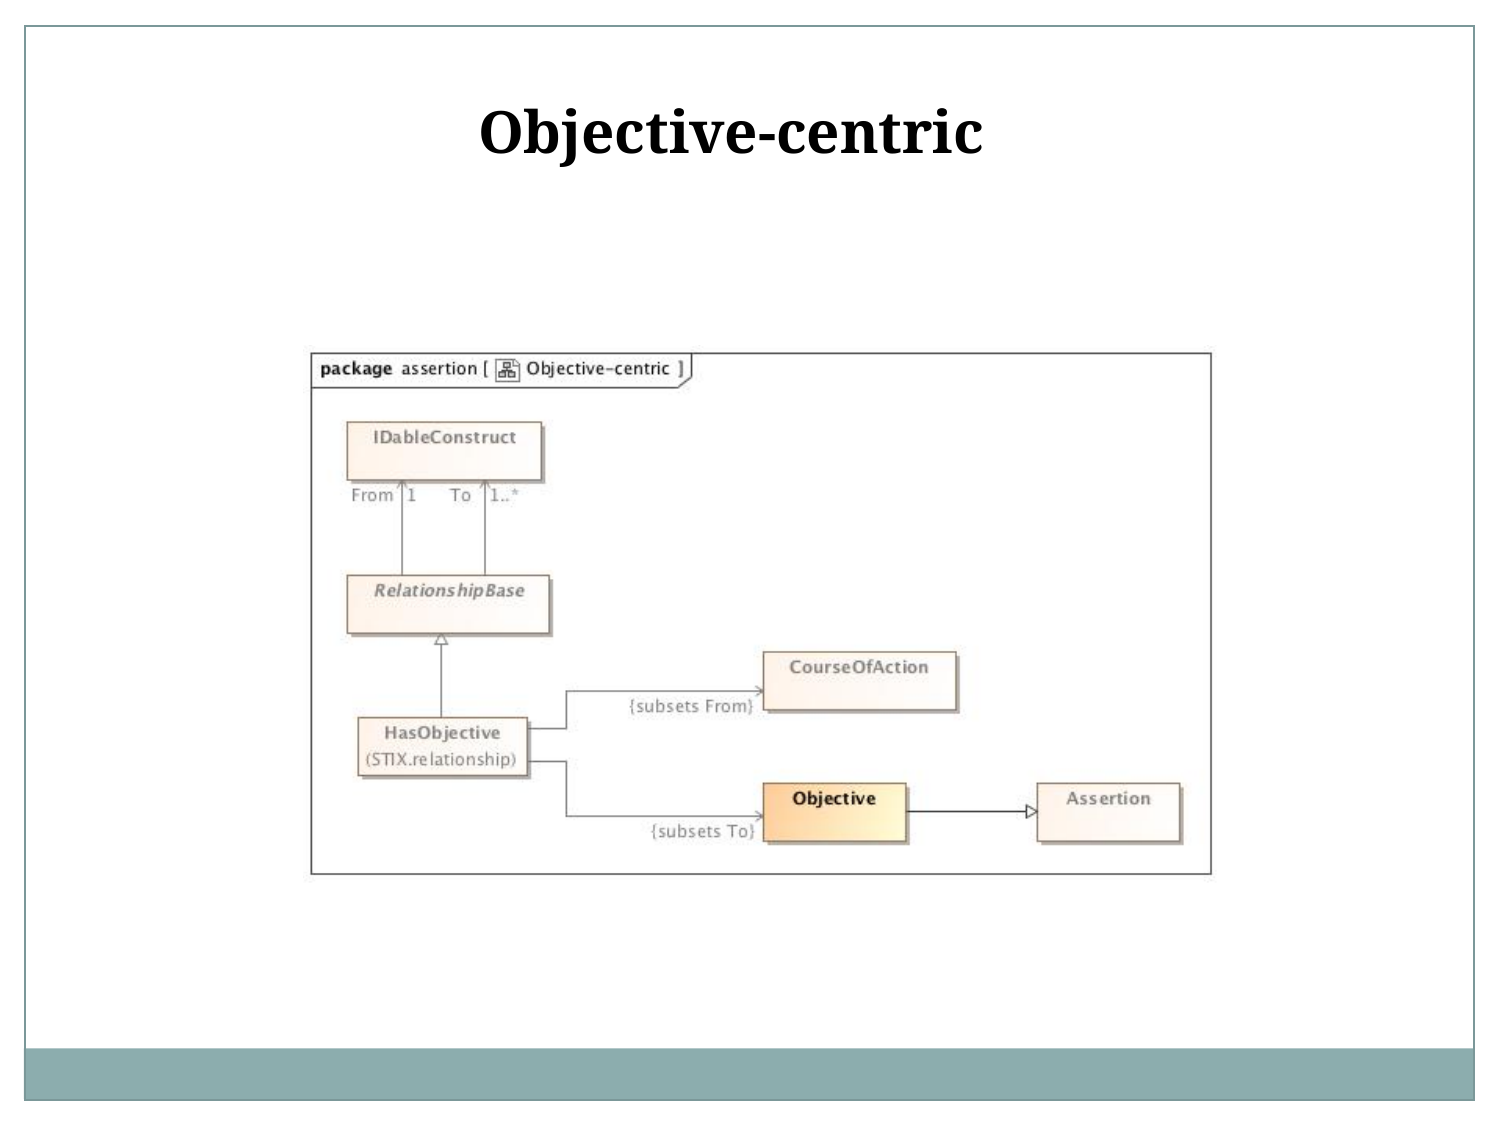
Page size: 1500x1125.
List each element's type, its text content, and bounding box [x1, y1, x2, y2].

text_box [124, 237, 1413, 613]
picture [303, 345, 1234, 898]
text_box Objective-centric [362, 87, 1100, 173]
